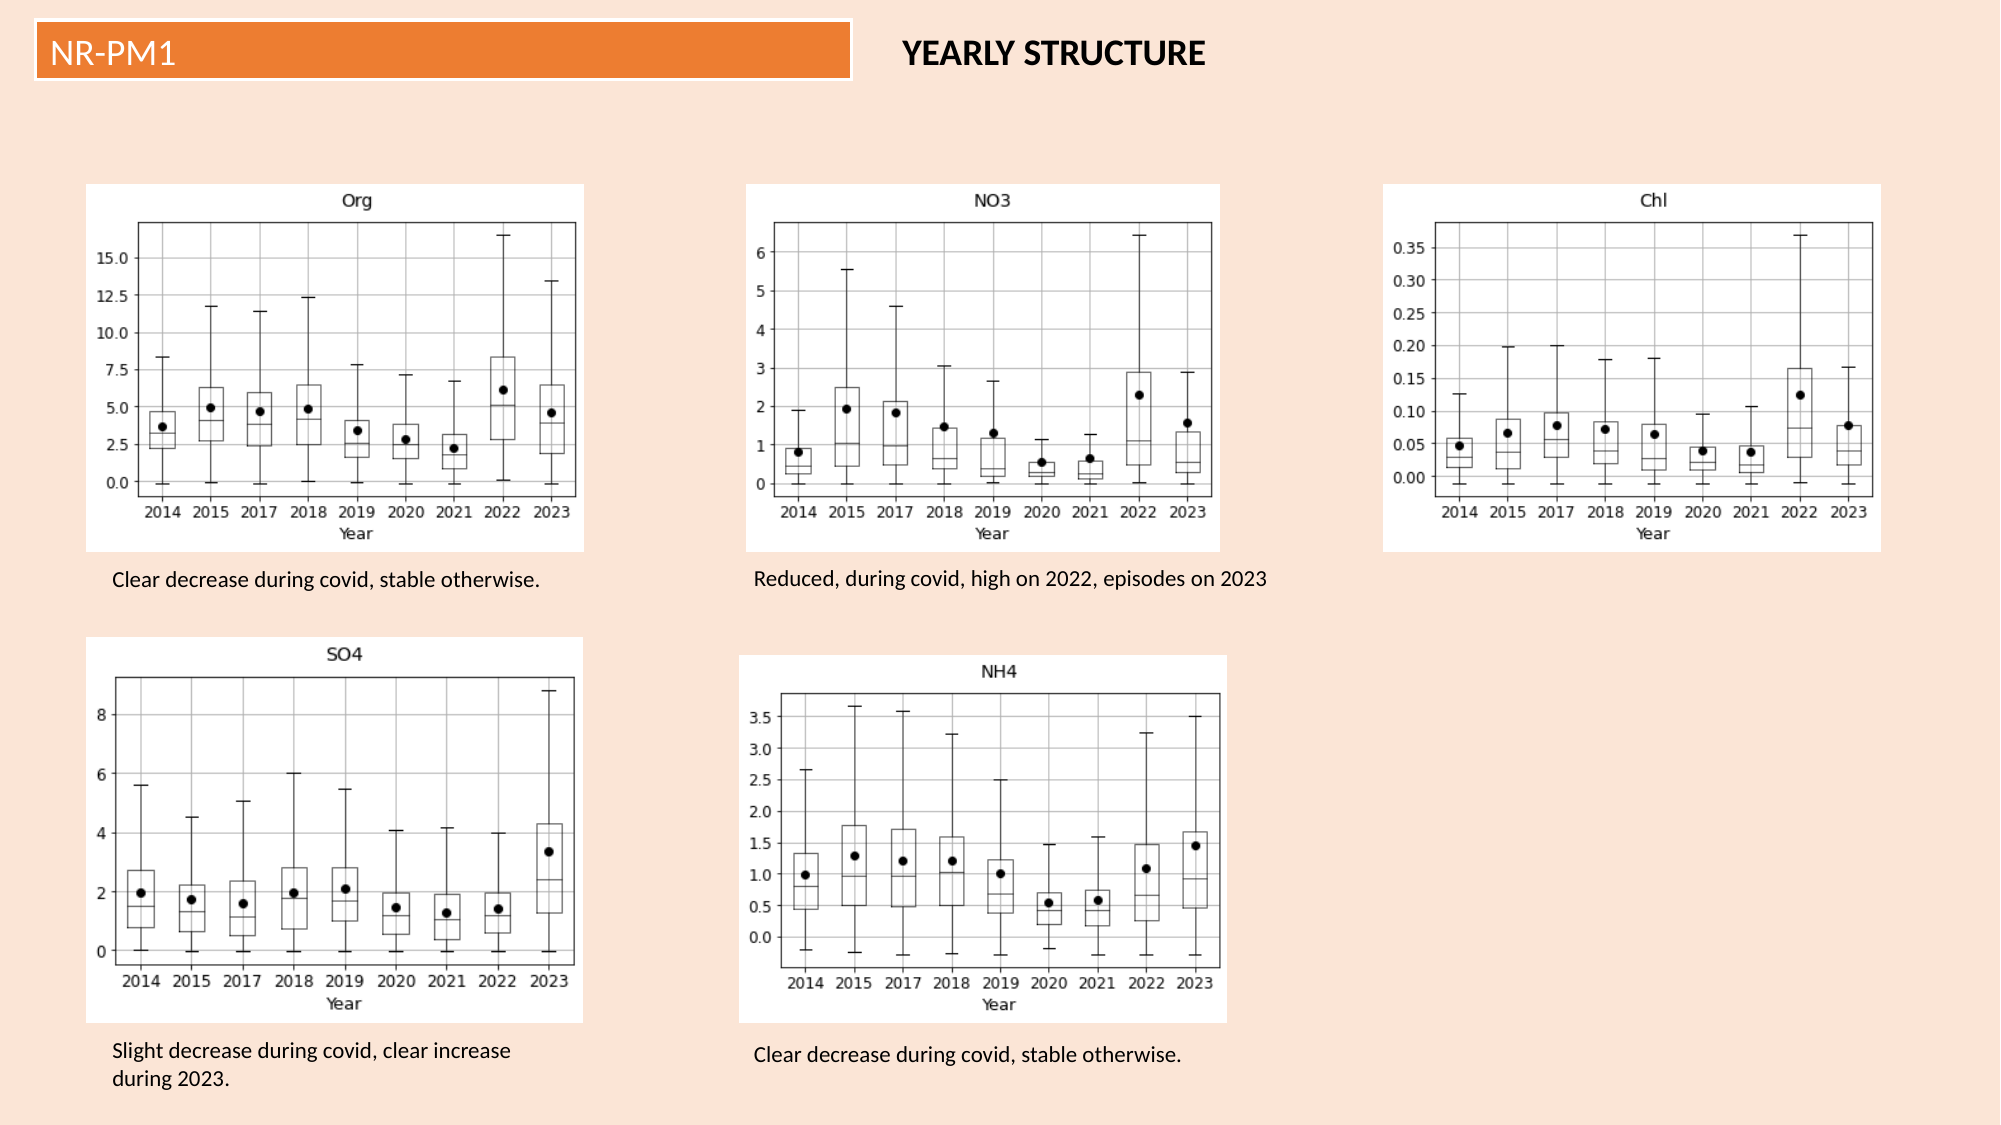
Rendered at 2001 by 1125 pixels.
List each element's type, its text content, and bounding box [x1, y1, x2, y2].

text_box Reduced, during covid, high on 2022, episodes on 2023 [739, 556, 1288, 599]
text_box YEARLY STRUCTURE [887, 20, 1323, 80]
picture [86, 184, 584, 552]
picture [1382, 184, 1881, 552]
picture [739, 655, 1227, 1023]
picture [746, 184, 1220, 552]
text_box Clear decrease during covid, stable otherwise. [97, 557, 646, 600]
text_box Clear decrease during covid, stable otherwise. [739, 1032, 1288, 1075]
text_box Slight decrease during covid, clear increase during 2023. [97, 1028, 583, 1099]
picture [86, 637, 583, 1023]
text_box NR-PM1 [34, 18, 853, 81]
